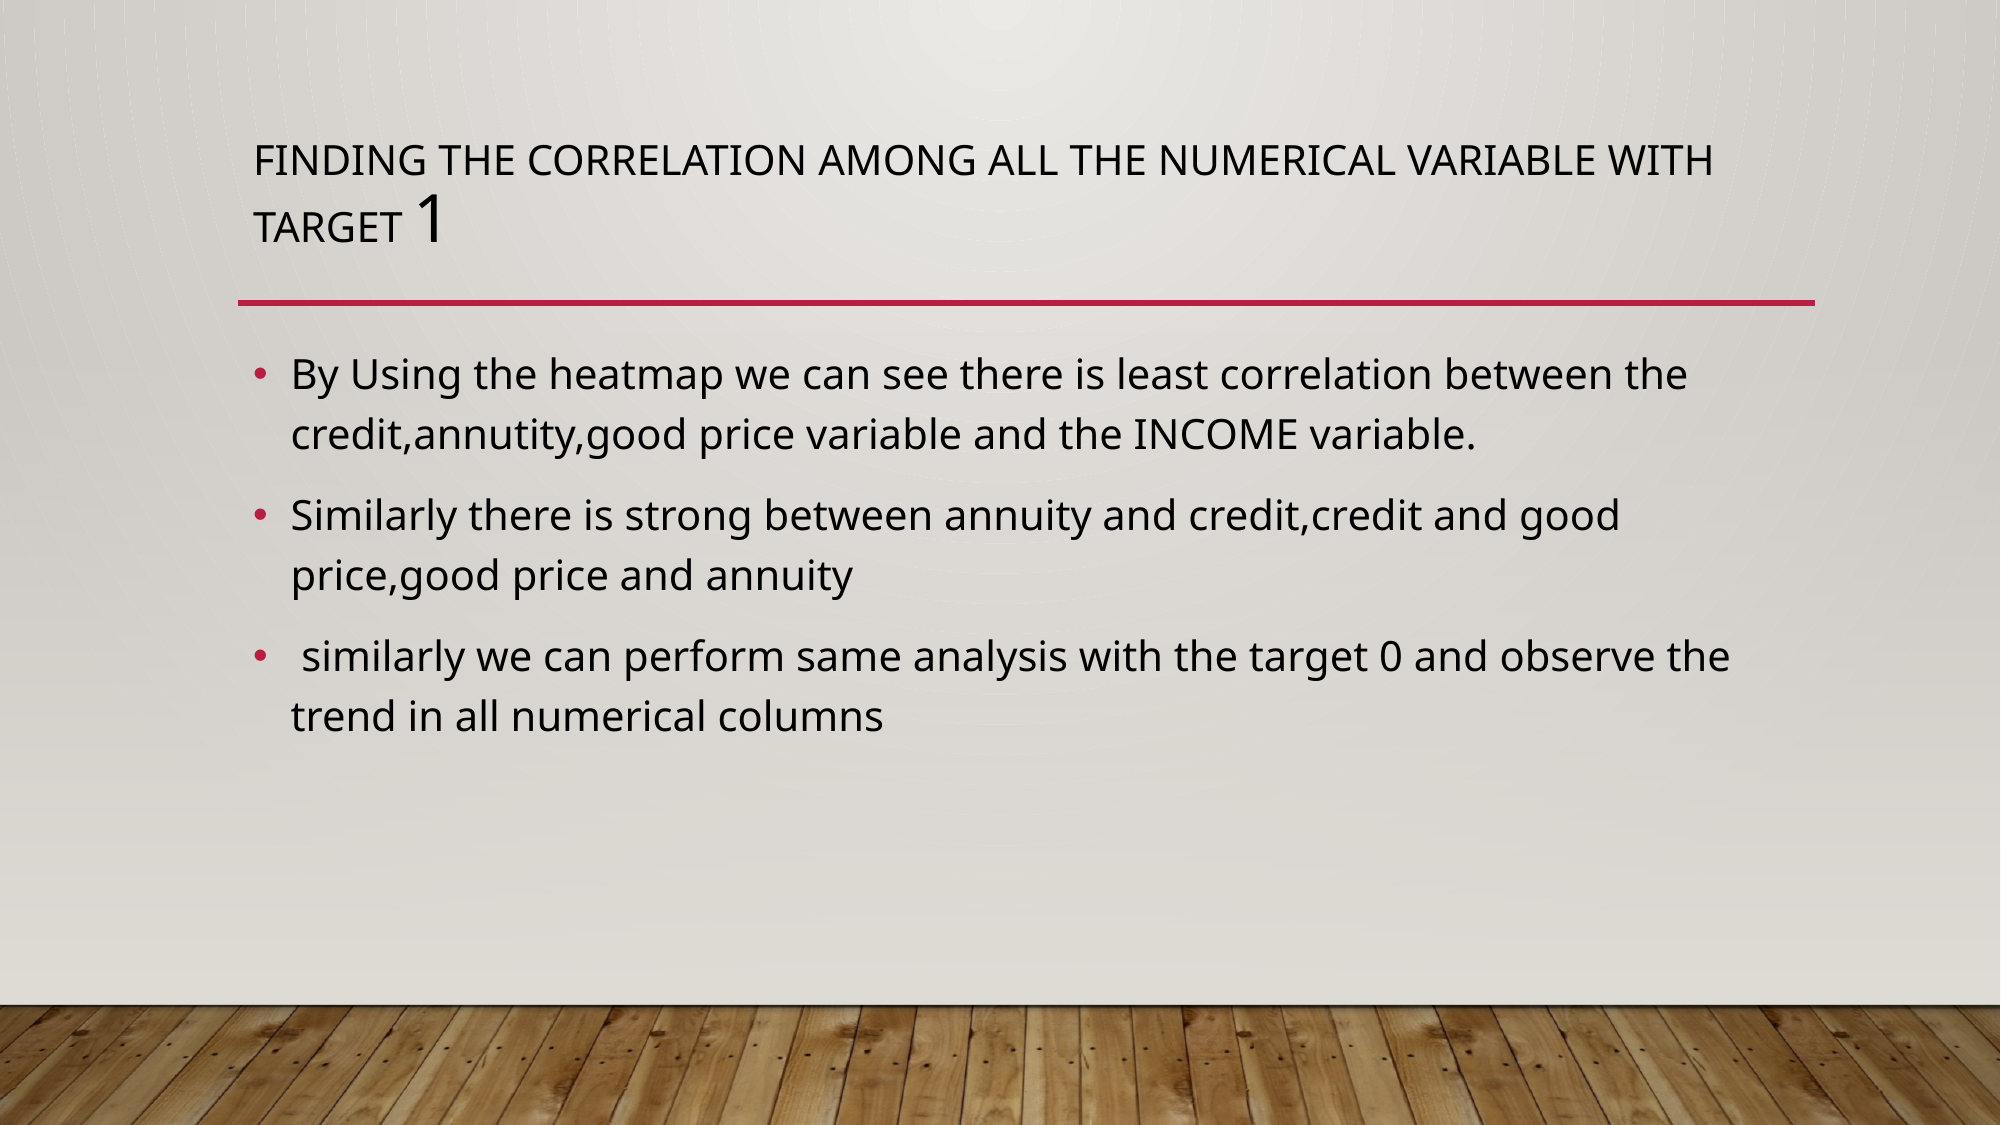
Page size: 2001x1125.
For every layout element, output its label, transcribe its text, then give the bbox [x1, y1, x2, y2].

list By Using the heatmap we can see there is least correlation between the credit,annutity,good price variable and the INCOME variable. Similarly there is strong between annuity and credit,credit and good price,good price and annuity similarly we can perform same analysis with the target 0 and observe the trend in all numerical columns [238, 330, 1814, 897]
picture [0, 1005, 2000, 1125]
title Finding the correlation among all the numerical variable with target 1 [238, 131, 1814, 305]
